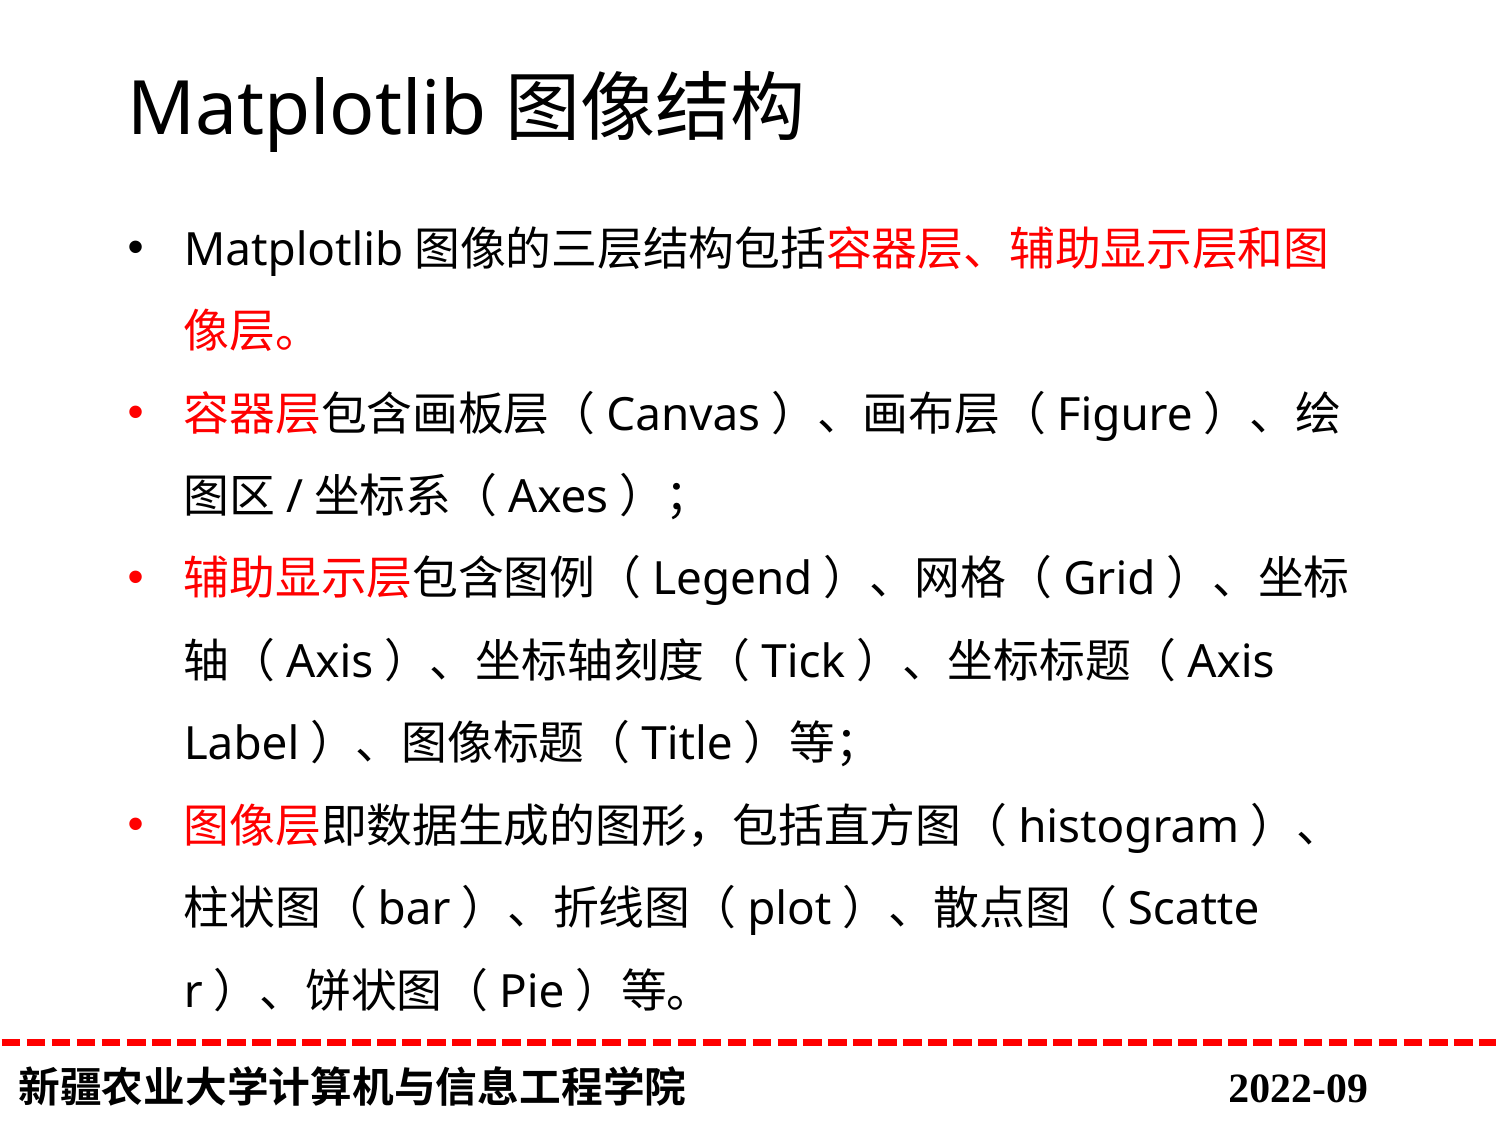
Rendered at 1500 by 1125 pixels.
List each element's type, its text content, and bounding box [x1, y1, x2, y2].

title Matplotlib图像结构 [112, 24, 1436, 185]
list Matplotlib图像的三层结构包括容器层、辅助显示层和图像层。 容器层包含画板层（Canvas）、画布层（Figure）、绘图区/坐标系（Axes）； 辅助显示层包含图例（Legend）、网格（Grid）、坐标轴（Axis）、坐标轴刻度（Tick）、坐标标题（Axis Label）、图像标题（Title）等； 图像层即数据生成的图形，包括直方图（histogram）、柱状图（bar）、折线图（plot）、散点图（Scatter）、饼状图（Pie）等。 [112, 184, 1386, 636]
